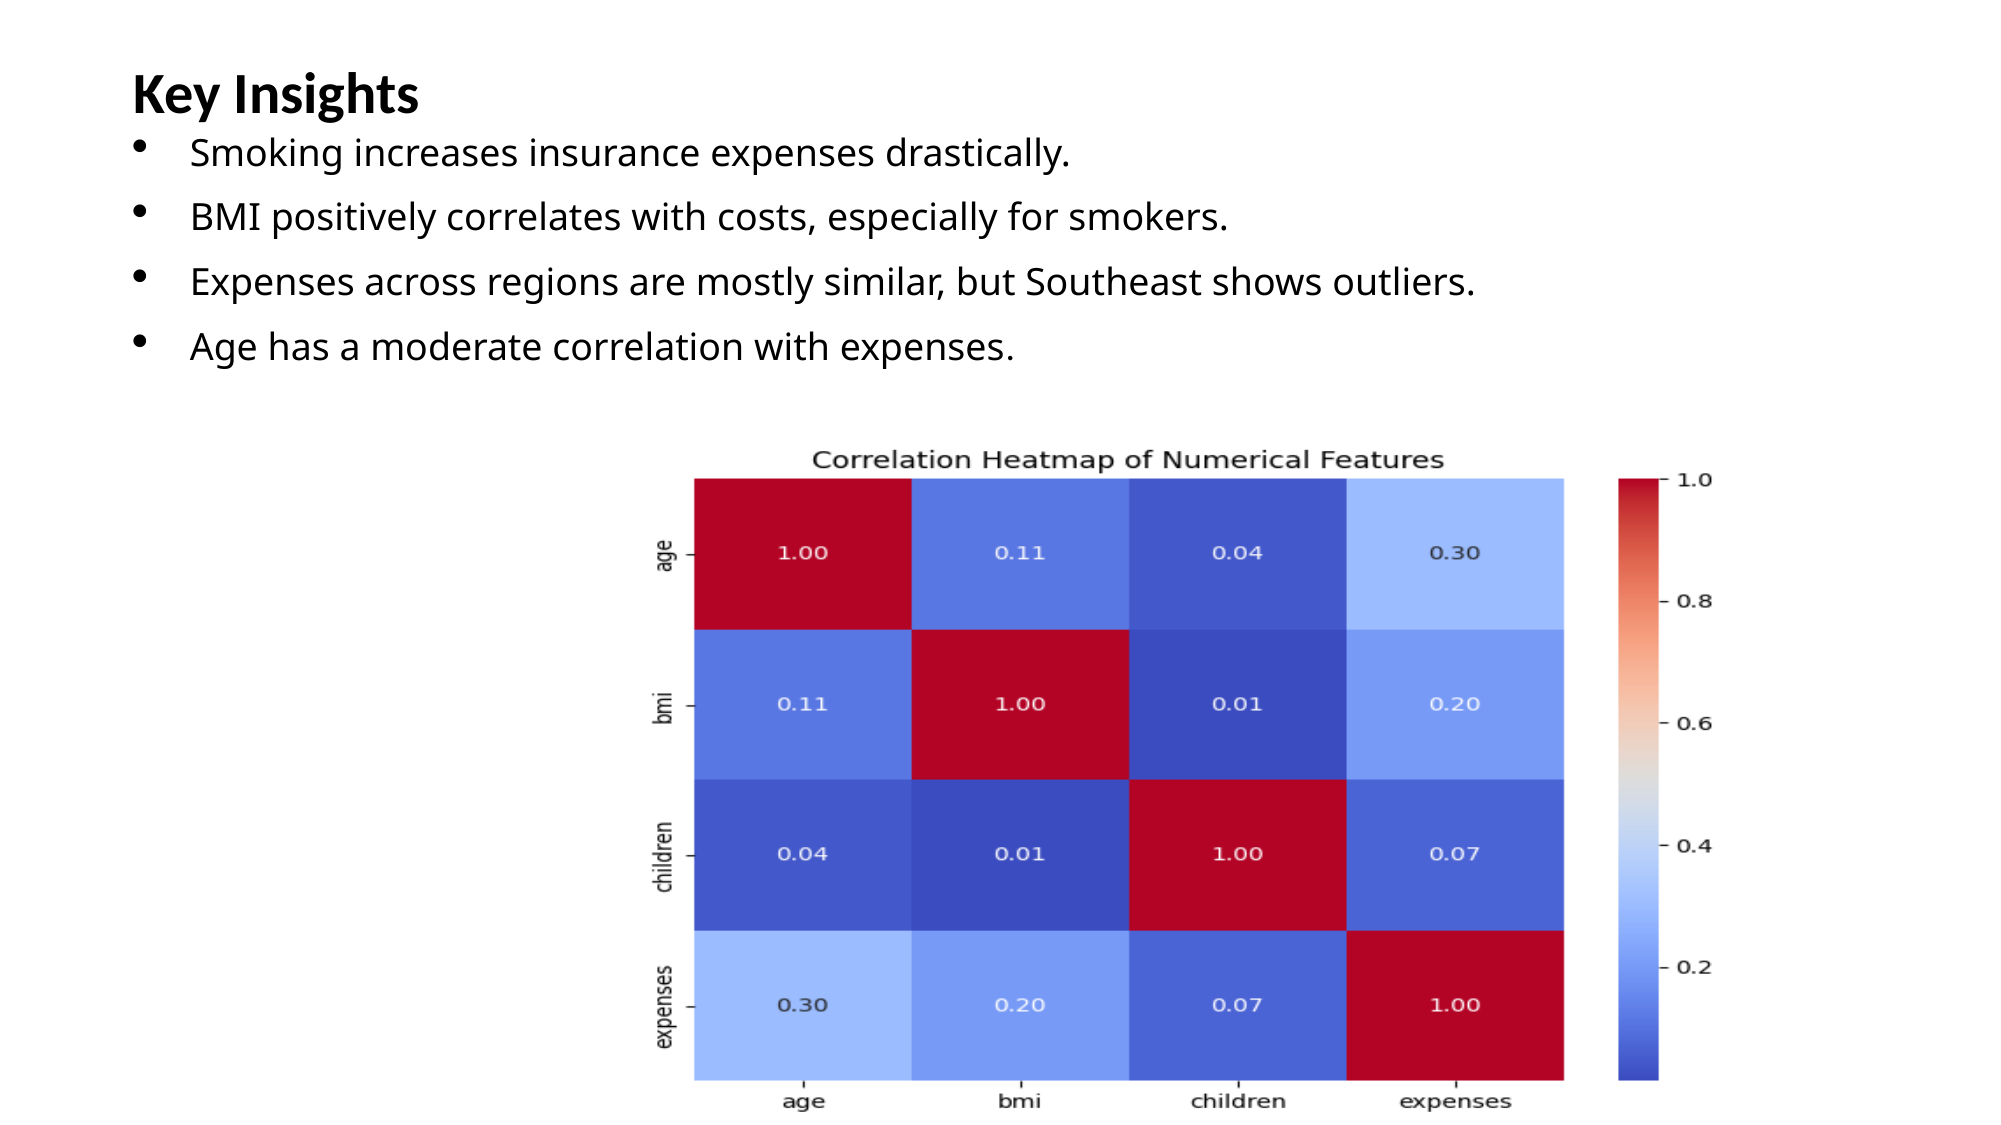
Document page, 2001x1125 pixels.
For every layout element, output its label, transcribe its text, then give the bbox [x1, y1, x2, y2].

picture [635, 437, 1731, 1125]
text_box Key Insights Smoking increases insurance expenses drastically. BMI positively correlates with costs, especially for smokers. Expenses across regions are mostly similar, but Southeast shows outliers. Age has a moderate correlation with expenses. [118, 48, 1689, 376]
